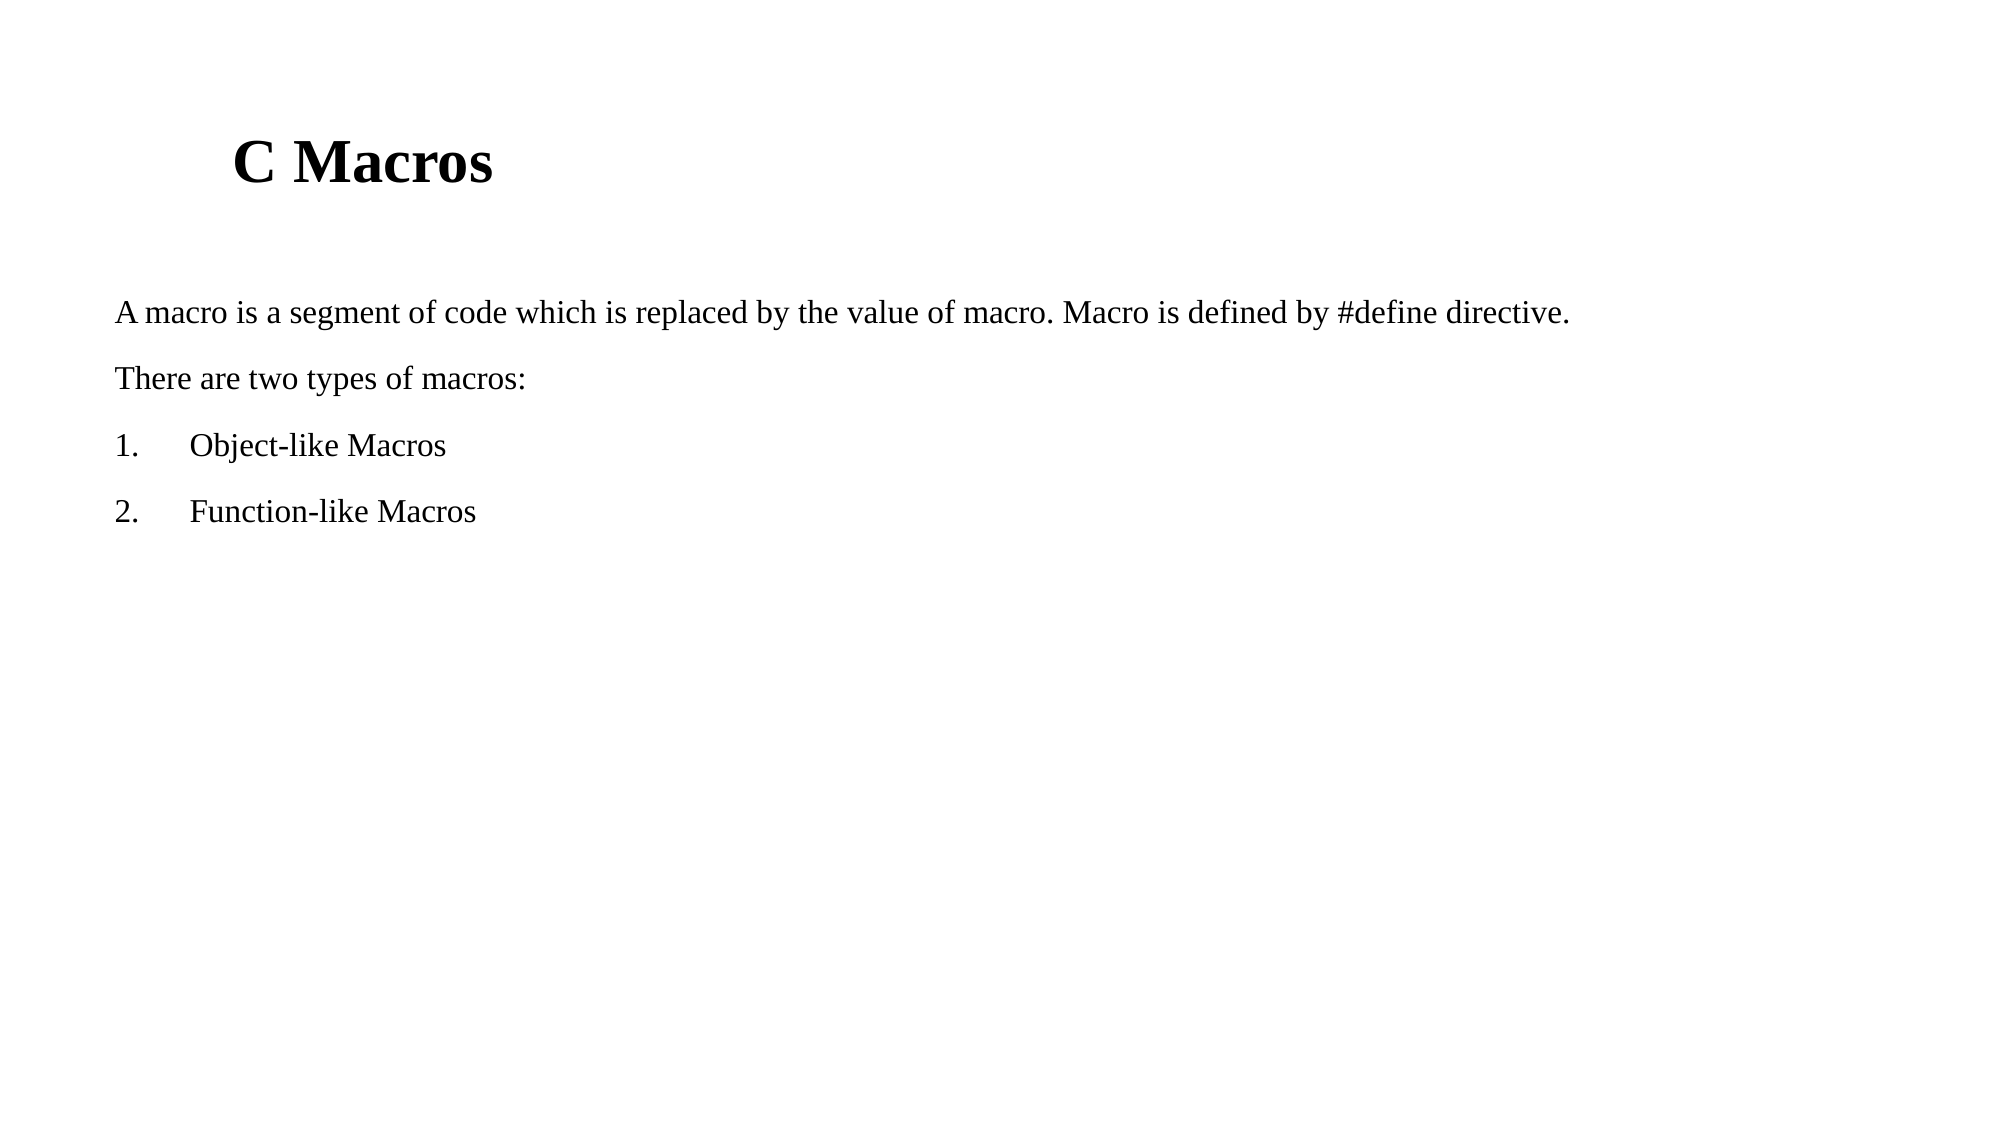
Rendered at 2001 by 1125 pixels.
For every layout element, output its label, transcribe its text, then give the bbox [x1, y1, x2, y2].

text_box C Macros [150, 102, 576, 214]
text_box A macro is a segment of code which is replaced by the value of macro. Macro is defined by #define directive. There are two types of macros: Object-like Macros Function-like Macros [99, 262, 1900, 1005]
